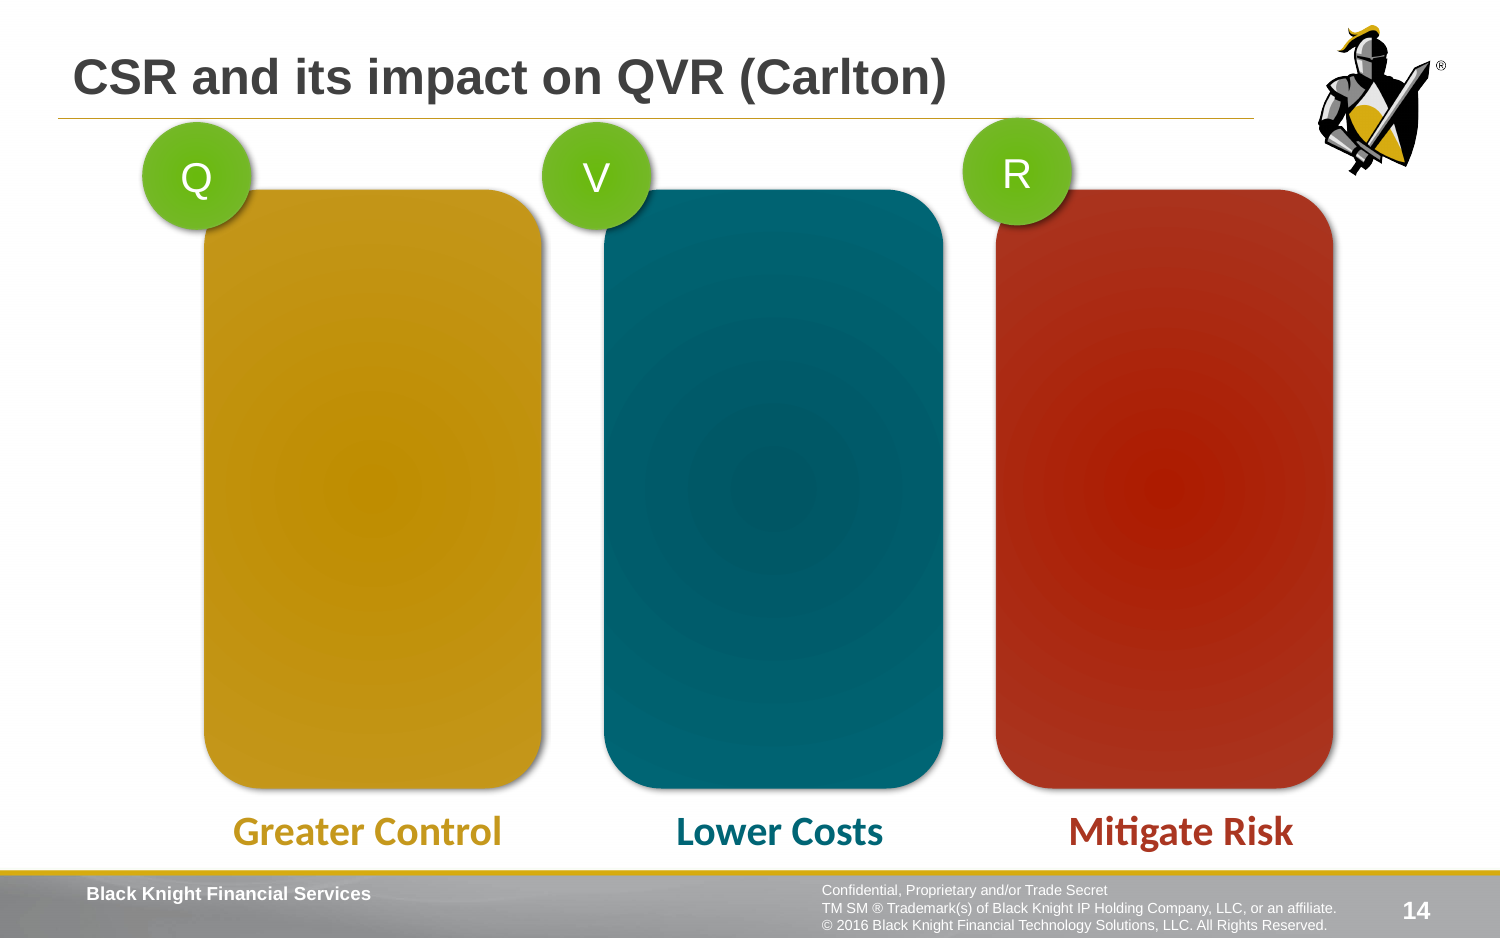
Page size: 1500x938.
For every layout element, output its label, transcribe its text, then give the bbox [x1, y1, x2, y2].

picture [0, 0, 1500, 938]
text_box Greater Control [218, 796, 661, 862]
text_box Mitigate Risk [1053, 796, 1500, 862]
text_box [204, 189, 542, 789]
title CSR and its impact on QVR (Carlton) [57, 31, 1255, 119]
text_box Lower Costs [661, 796, 1053, 862]
text_box R [962, 117, 1072, 226]
text_box V [542, 122, 652, 230]
text_box [604, 189, 944, 789]
text_box Q [142, 122, 252, 230]
text_box [995, 189, 1334, 789]
